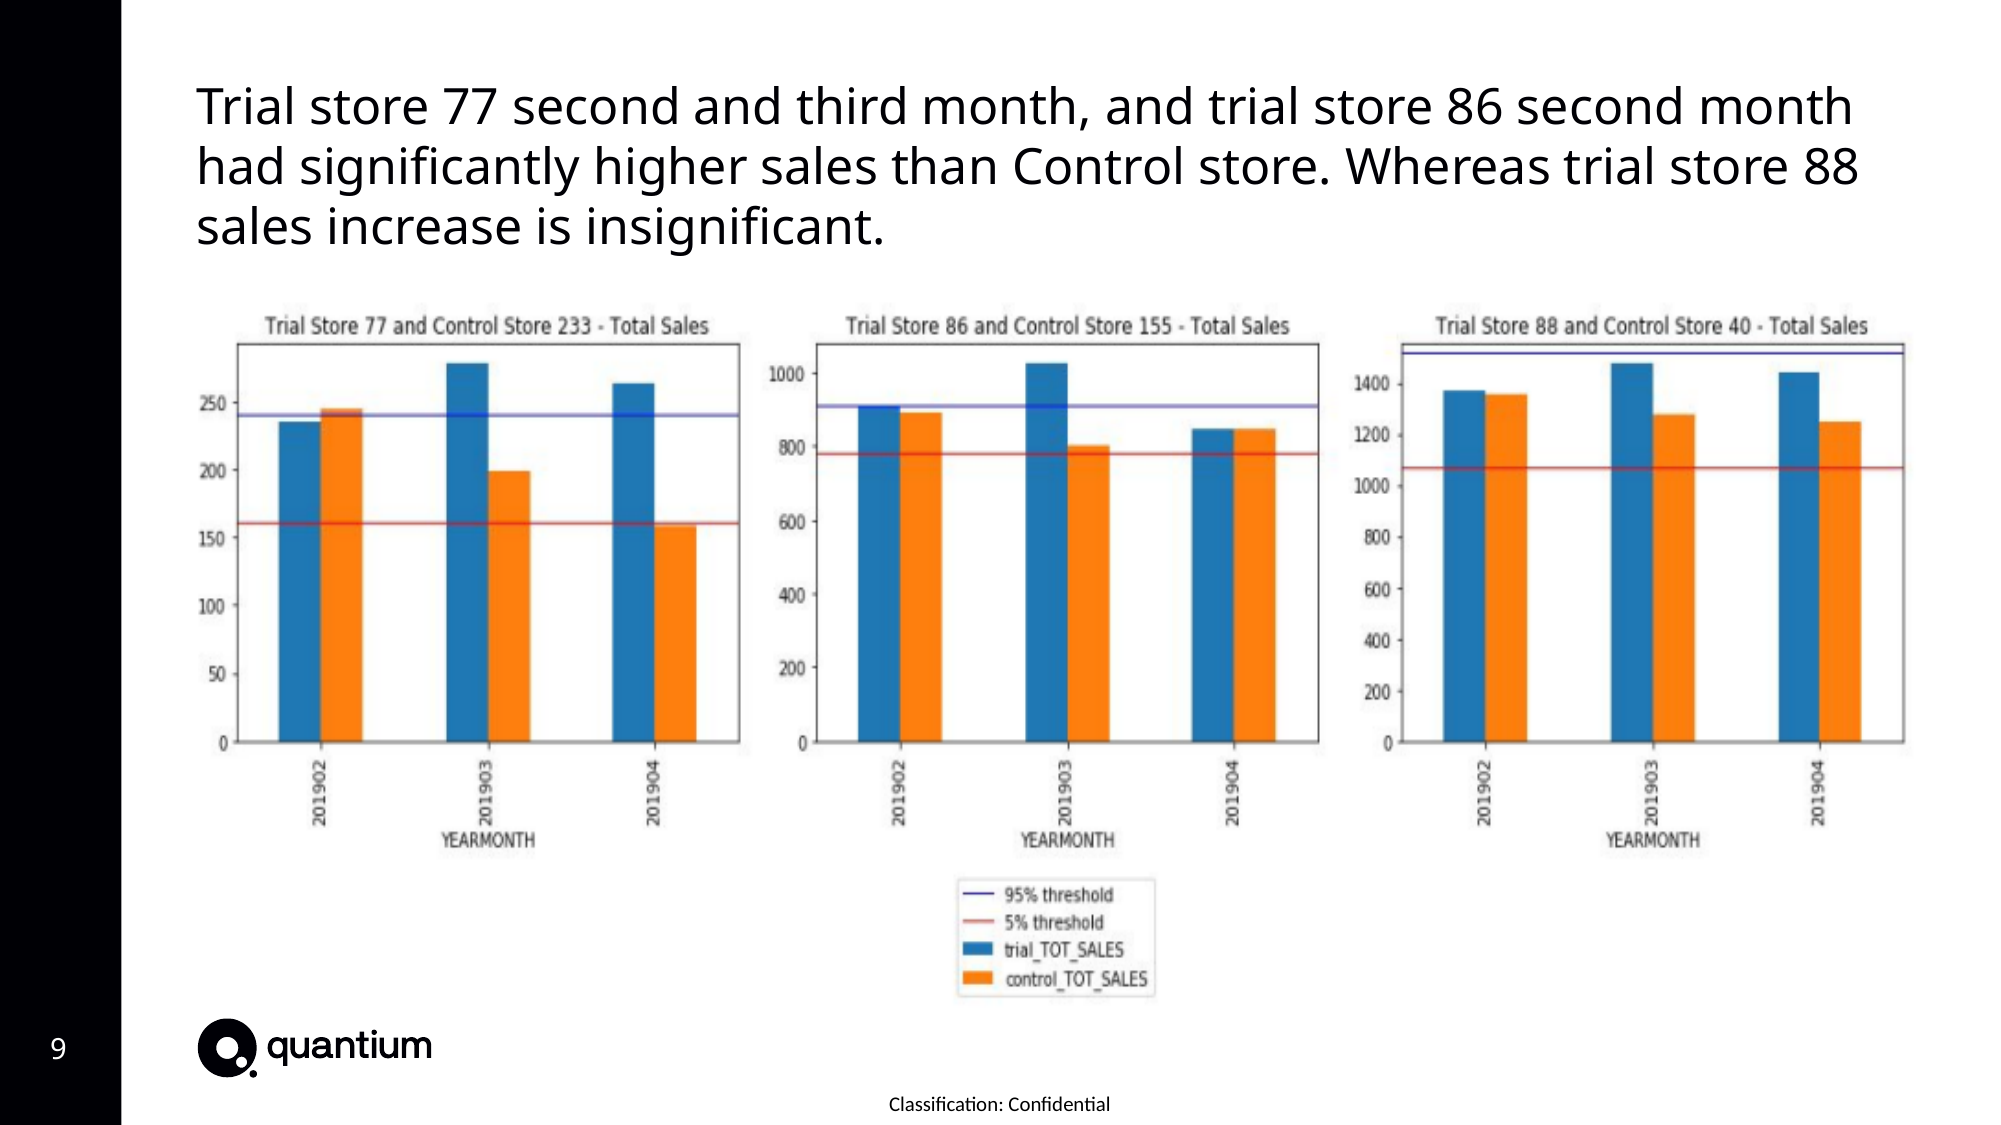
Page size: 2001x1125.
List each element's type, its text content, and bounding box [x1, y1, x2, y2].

list Trial store 77 second and third month, and trial store 86 second month had significantly higher sales than Control store. Whereas trial store 88 sales increase is insignificant. [196, 74, 1916, 210]
picture [197, 299, 1919, 1015]
